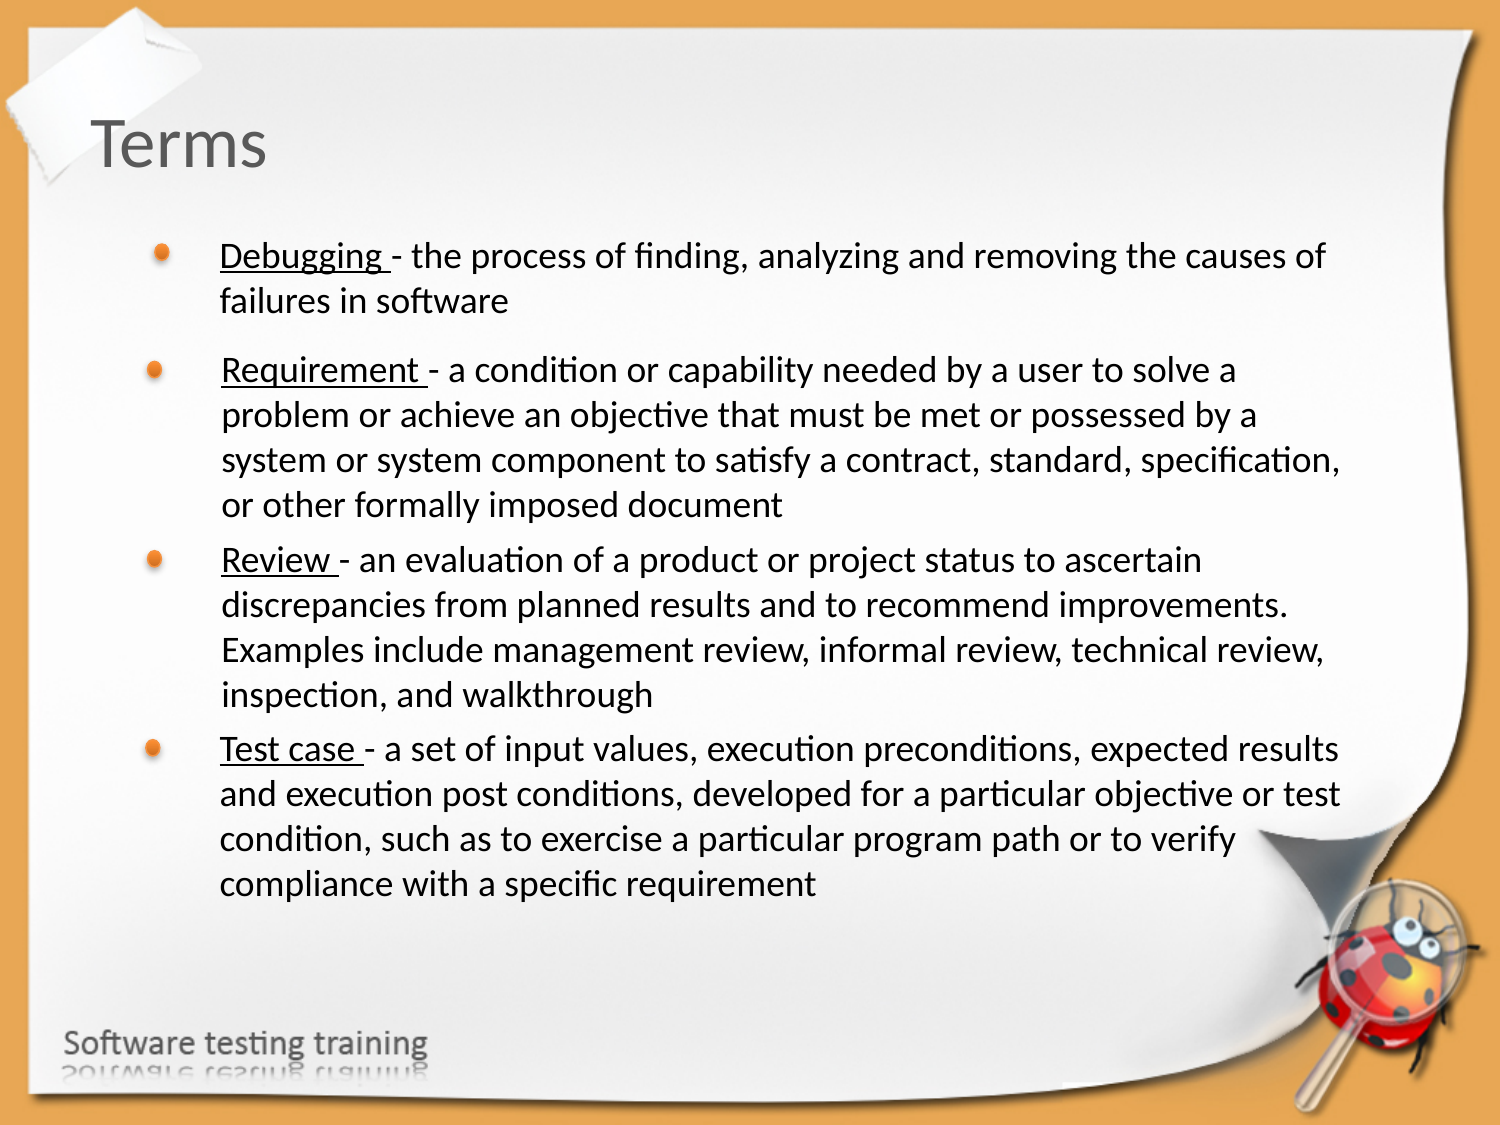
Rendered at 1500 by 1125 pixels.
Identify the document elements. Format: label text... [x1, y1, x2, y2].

text_box Test case - a set of input values, execution preconditions, expected results and execution post conditions, developed for a particular objective or test condition, such as to exercise a particular program path or to verify compliance with a specific requirement [204, 716, 1365, 911]
text_box Requirement - a condition or capability needed by a user to solve a problem or achieve an objective that must be met or possessed by a system or system component to satisfy a contract, standard, specification, or other formally imposed document [206, 338, 1366, 527]
text_box Terms [76, 87, 284, 190]
text_box Debugging - the process of finding, analyzing and removing the causes of failures in software [204, 223, 1365, 329]
text_box [146, 549, 163, 568]
text_box [145, 738, 161, 757]
text_box Review - an evaluation of a product or project status to ascertain discrepancies from planned results and to recommend improvements. Examples include management review, informal review, technical review, inspection, and walkthrough [206, 527, 1366, 723]
text_box [154, 243, 170, 262]
text_box [146, 360, 163, 379]
picture [0, 0, 1500, 1125]
